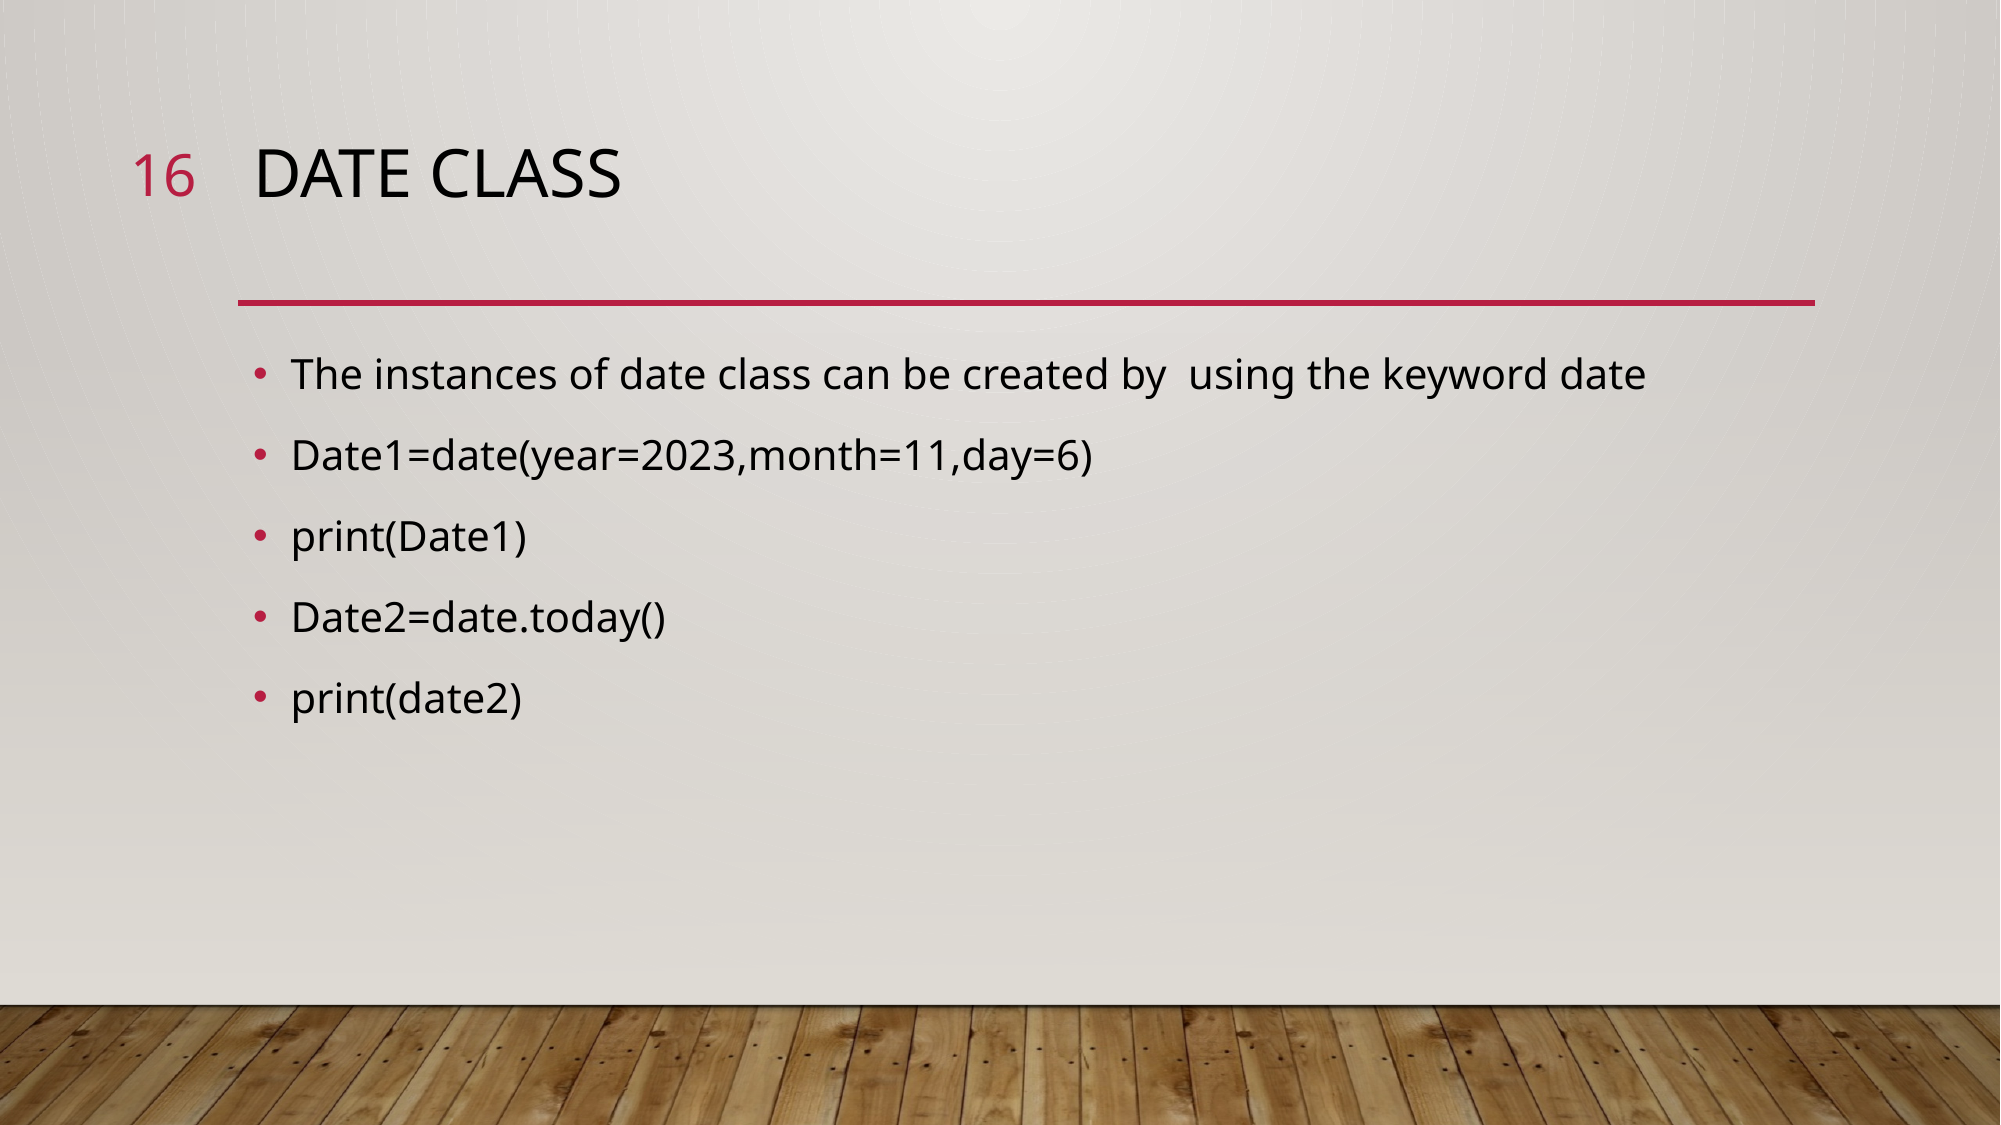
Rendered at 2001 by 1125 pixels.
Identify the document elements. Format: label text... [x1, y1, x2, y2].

picture [0, 1005, 2000, 1125]
title DATE CLASS [238, 131, 1814, 305]
slide_number 16 [78, 131, 212, 214]
list The instances of date class can be created by using the keyword date Date1=date(year=2023,month=11,day=6) print(Date1) Date2=date.today() print(date2) [238, 330, 1814, 897]
